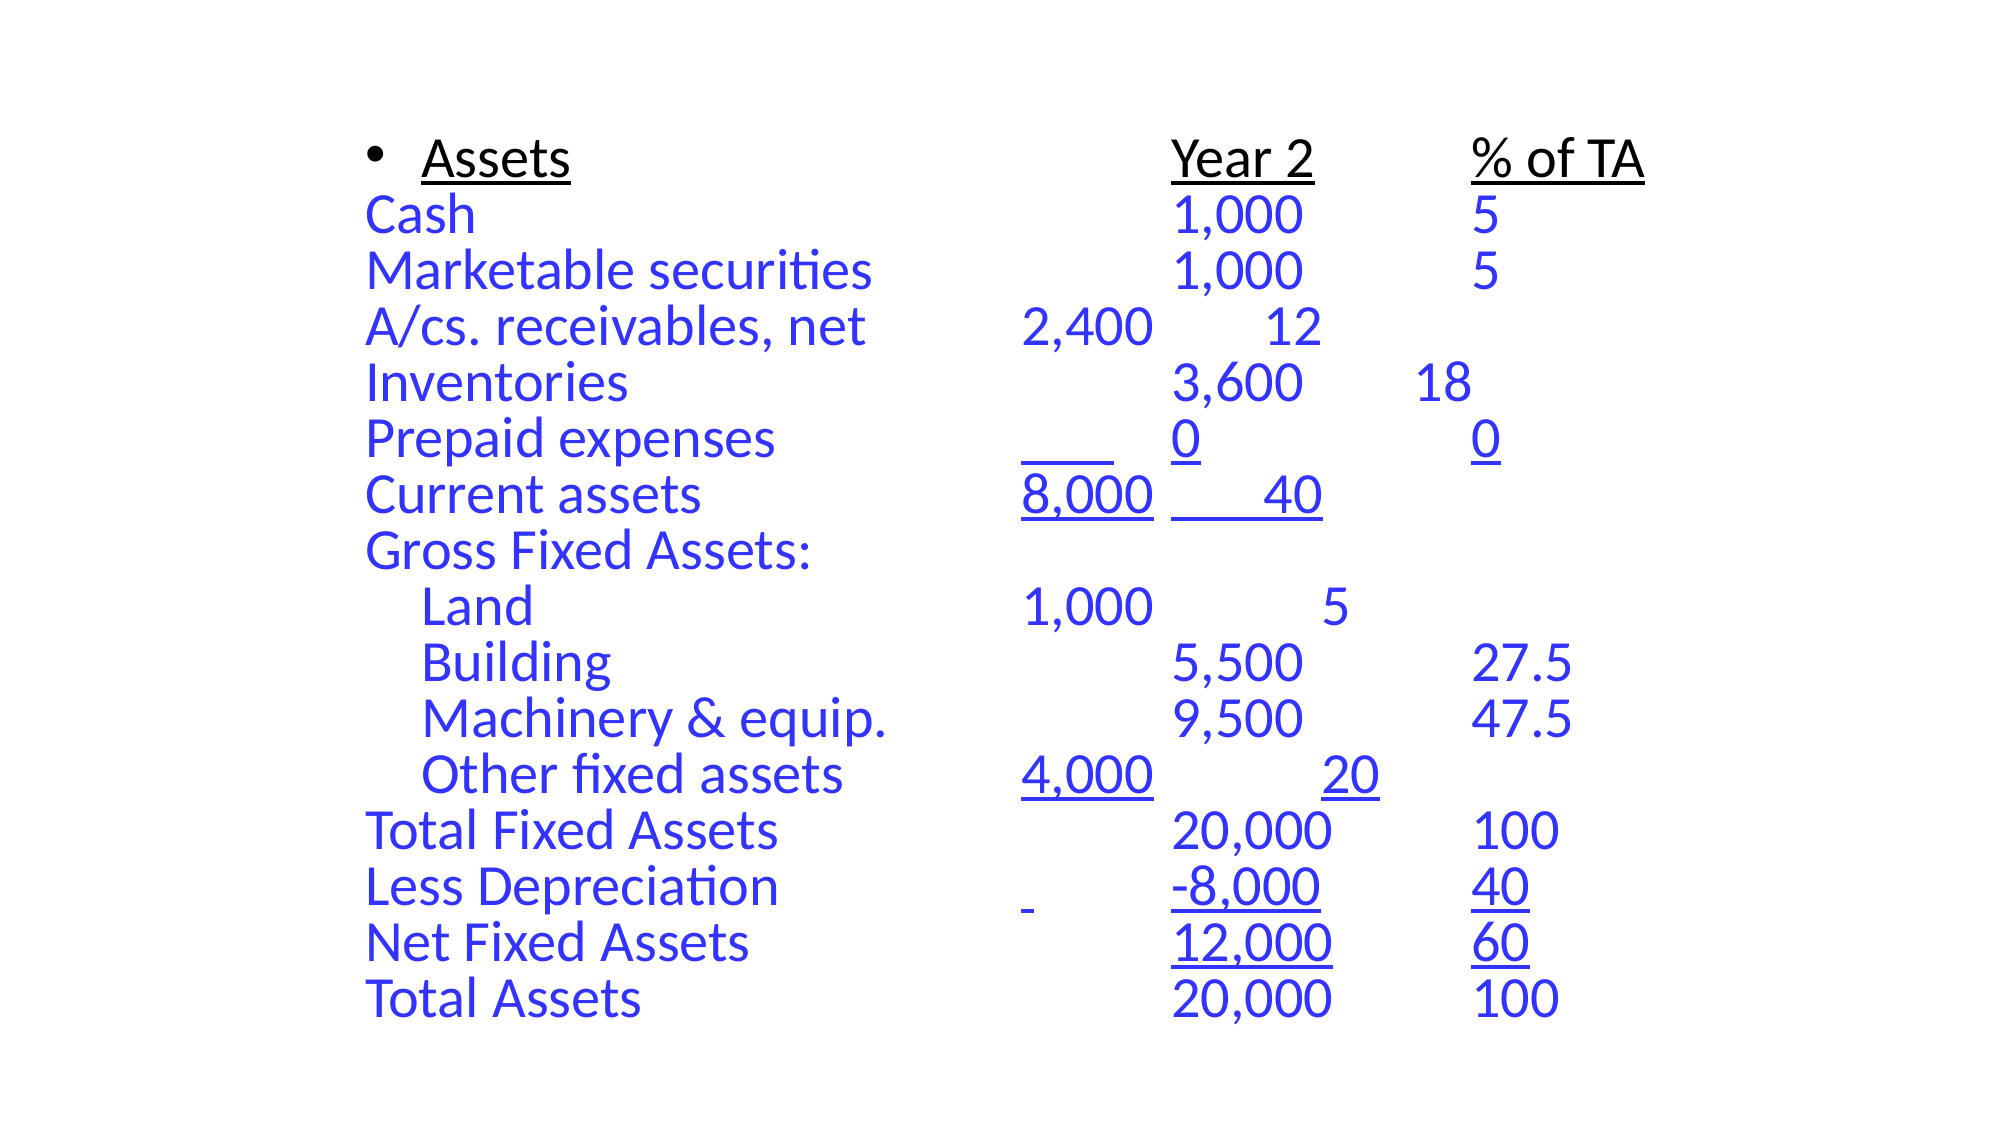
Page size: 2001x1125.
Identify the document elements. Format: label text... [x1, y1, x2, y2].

list Assets Year 2 % of TA Cash 1,000 5 Marketable securities 1,000 5 A/cs. receivables, net 2,400 12 Inventories 3,600 18 Prepaid expenses 0 0 Current assets 8,000 40 Gross Fixed Assets: Land 1,000 5 Building 5,500 27.5 Machinery & equip. 9,500 47.5 Other fixed assets 4,000 20 Total Fixed Assets 20,000 100 Less Depreciation -8,000 40 Net Fixed Assets 12,000 60 Total Assets 20,000 100 [350, 125, 1688, 1050]
